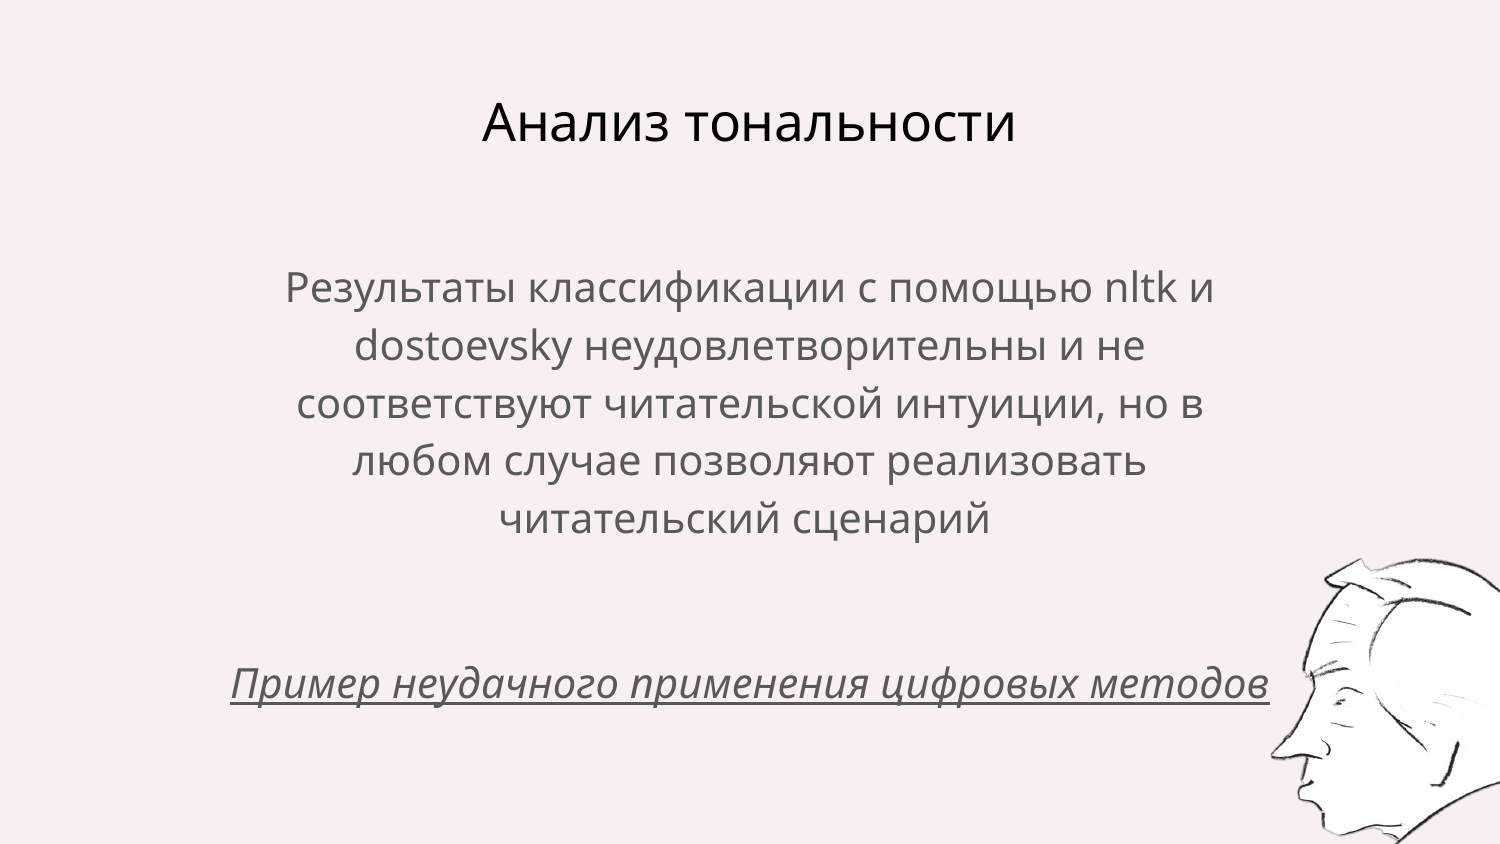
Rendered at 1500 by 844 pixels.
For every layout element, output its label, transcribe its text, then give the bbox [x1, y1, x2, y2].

picture [1257, 514, 1500, 844]
title Анализ тональности [51, 72, 1449, 167]
list Результаты классификации с помощью nltk и dostoevsky неудовлетворительны и не соответствуют читательской интуиции, но в любом случае позволяют реализовать читательский сценарий Пример неудачного применения цифровых методов [209, 238, 1291, 762]
